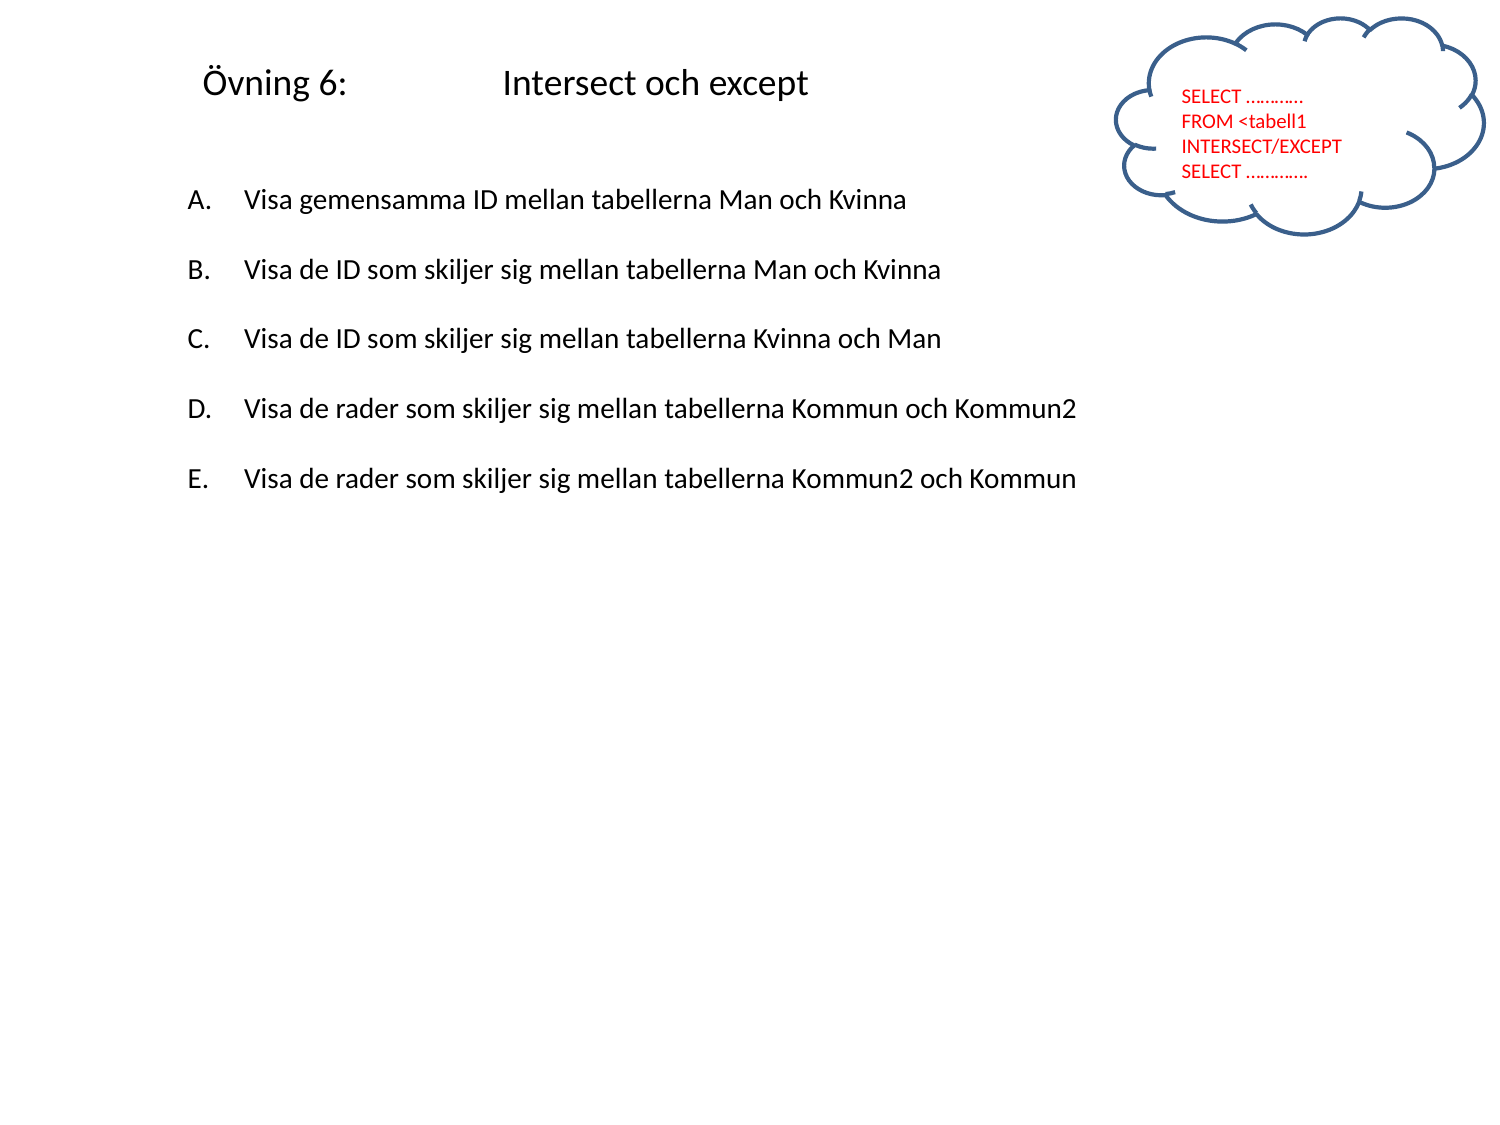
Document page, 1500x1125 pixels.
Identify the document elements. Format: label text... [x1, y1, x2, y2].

text_box Visa gemensamma ID mellan tabellerna Man och Kvinna Visa de ID som skiljer sig mellan tabellerna Man och Kvinna Visa de ID som skiljer sig mellan tabellerna Kvinna och Man Visa de rader som skiljer sig mellan tabellerna Kommun och Kommun2 Visa de rader som skiljer sig mellan tabellerna Kommun2 och Kommun [173, 172, 1461, 537]
text_box SELECT ………… FROM <tabell1 INTERSECT/EXCEPT SELECT …………. [1113, 16, 1487, 237]
text_box Övning 6: Intersect och except [187, 51, 824, 111]
